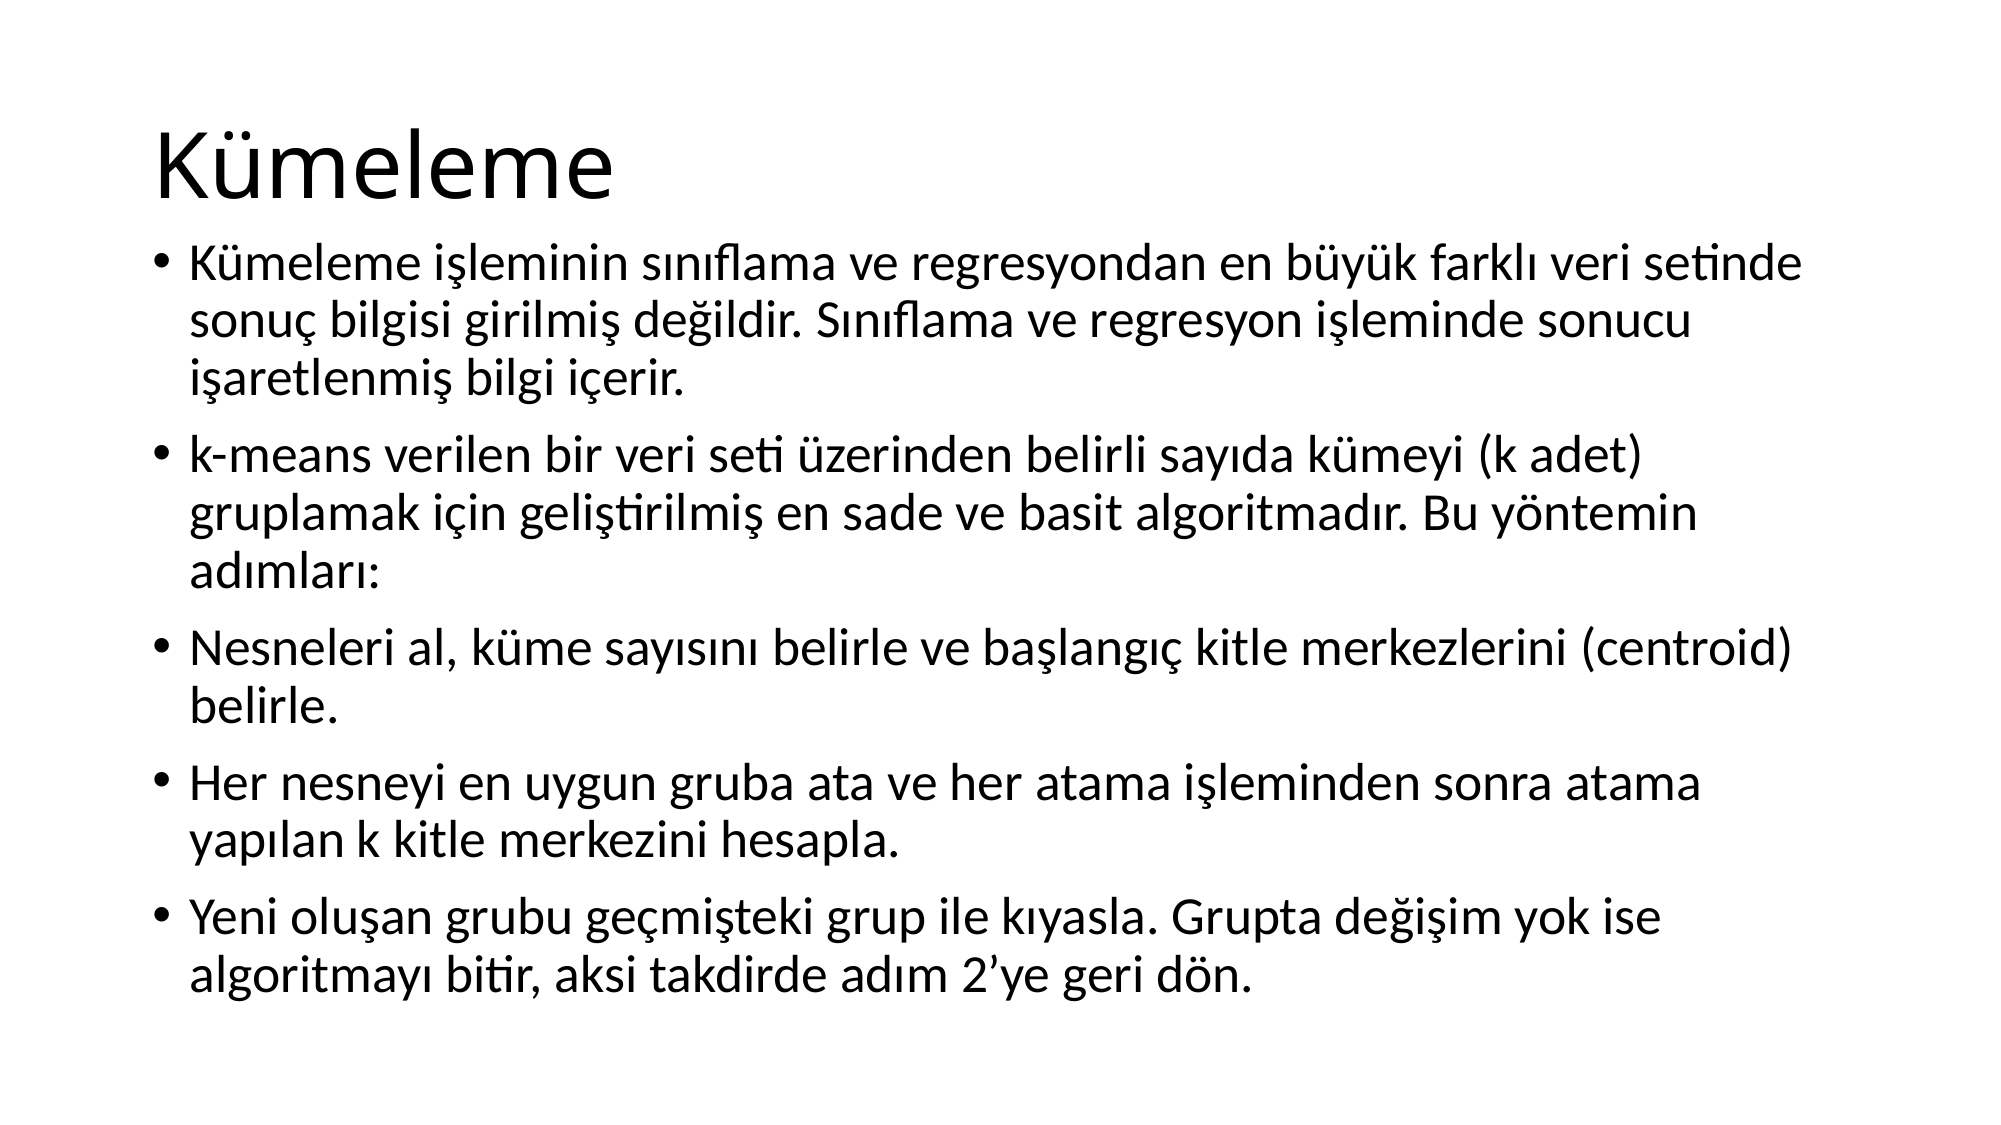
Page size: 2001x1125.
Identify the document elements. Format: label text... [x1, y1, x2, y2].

list Kümeleme işleminin sınıflama ve regresyondan en büyük farklı veri setinde sonuç bilgisi girilmiş değildir. Sınıflama ve regresyon işleminde sonucu işaretlenmiş bilgi içerir. k-means verilen bir veri seti üzerinden belirli sayıda kümeyi (k adet) gruplamak için geliştirilmiş en sade ve basit algoritmadır. Bu yöntemin adımları: Nesneleri al, küme sayısını belirle ve başlangıç kitle merkezlerini (centroid) belirle. Her nesneyi en uygun gruba ata ve her atama işleminden sonra atama yapılan k kitle merkezini hesapla. Yeni oluşan grubu geçmişteki grup ile kıyasla. Grupta değişim yok ise algoritmayı bitir, aksi takdirde adım 2’ye geri dön. [137, 226, 1863, 1014]
title Kümeleme [137, 59, 1863, 226]
